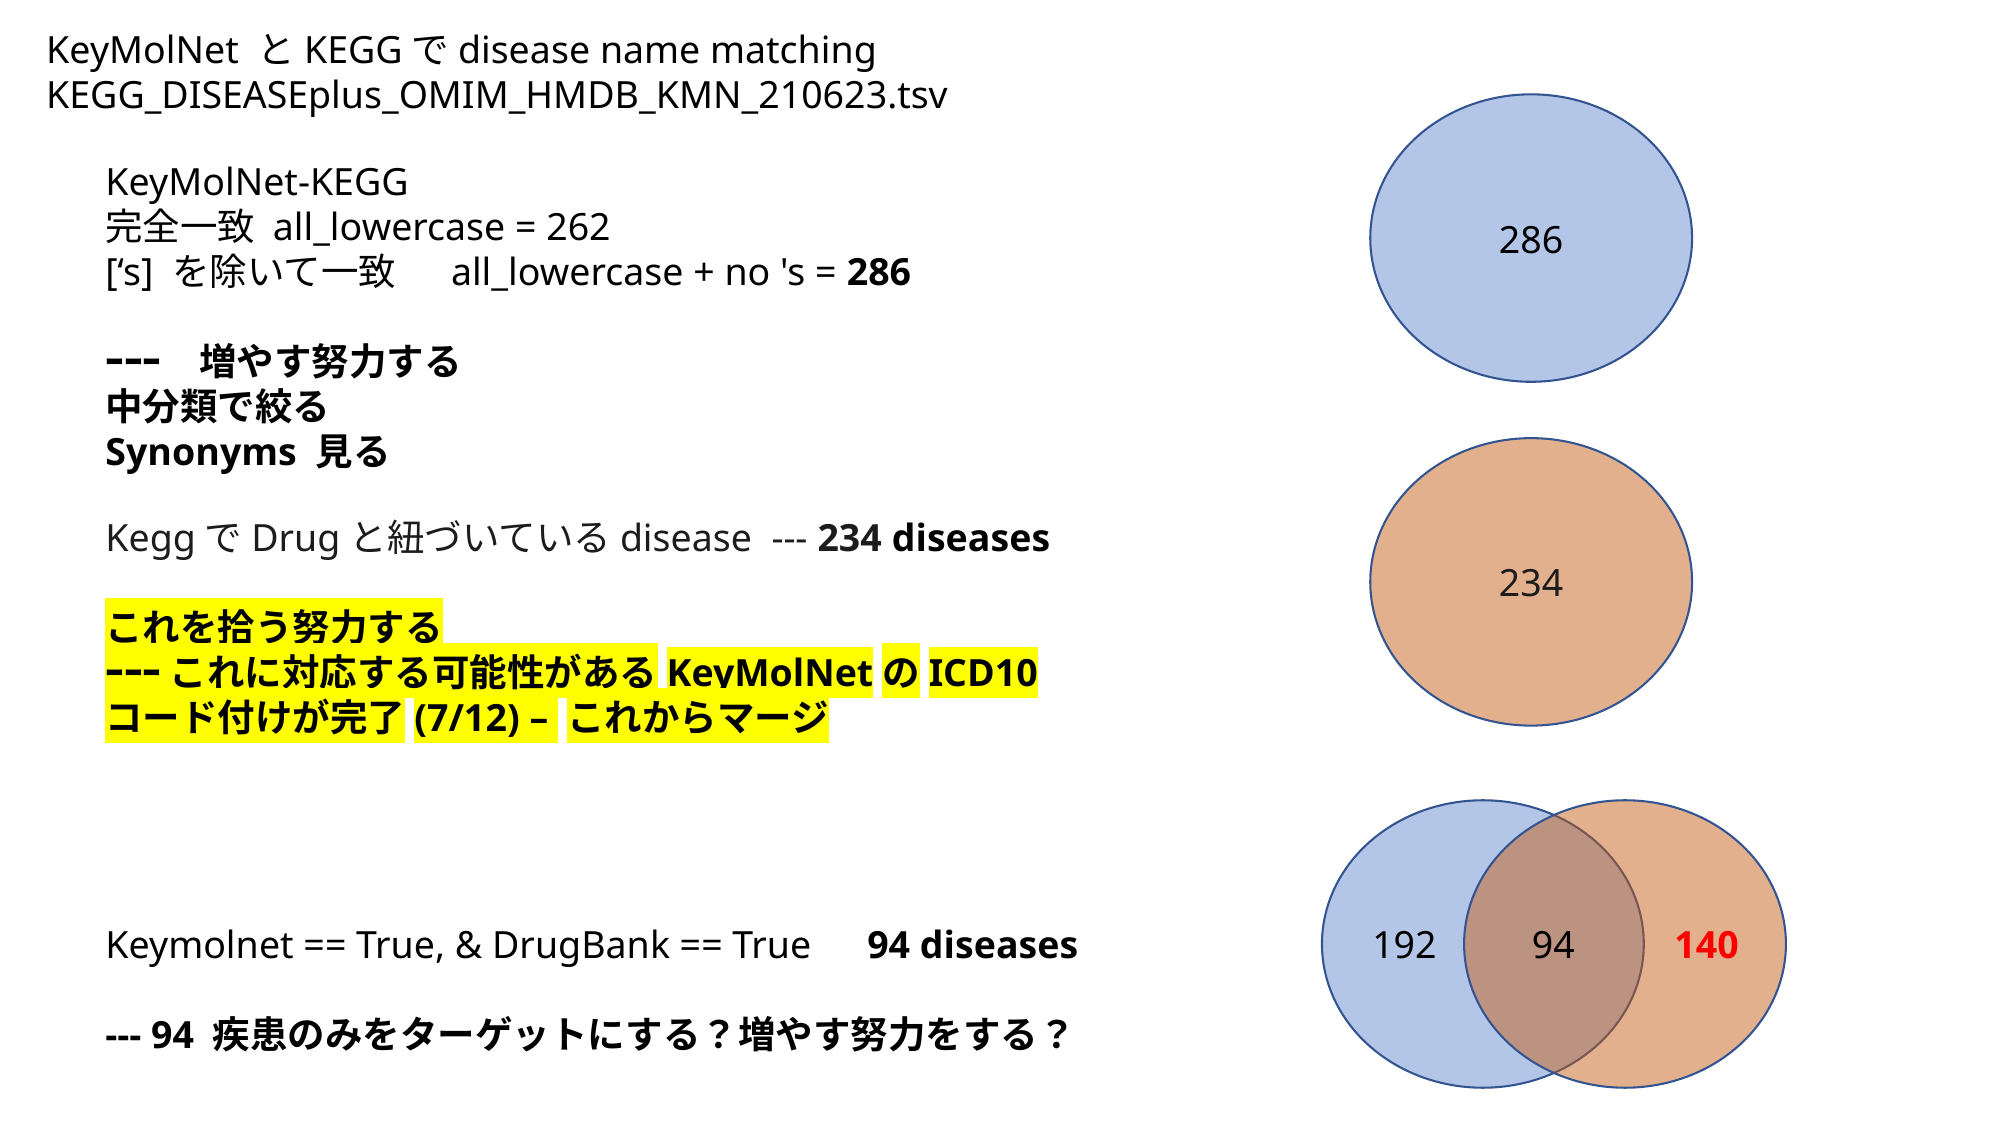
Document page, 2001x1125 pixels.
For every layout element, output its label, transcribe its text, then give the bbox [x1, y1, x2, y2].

text_box [1466, 799, 1787, 1089]
text_box KeggでDrugと紐づいているdisease --- 234 diseases これを拾う努力する ｰｰｰ これに対応する可能性があるKeyMolNetのICD10コード付けが完了(7/12) – これからマージ [90, 506, 1091, 747]
text_box KeyMolNet とKEGGでdisease name matching KEGG_DISEASEplus_OMIM_HMDB_KMN_210623.tsv [31, 19, 1249, 124]
text_box 94 [1517, 913, 1597, 974]
text_box 286 [1369, 93, 1694, 383]
text_box 234 [1369, 437, 1694, 727]
text_box 192 [1357, 913, 1470, 974]
text_box 140 [1659, 913, 1755, 974]
text_box KeyMolNet-KEGG 完全一致 all_lowercase = 262 [‘s] を除いて一致 all_lowercase + no 's = 286 ｰｰｰ 増やす努力する 中分類で絞る Synonyms 見る [90, 150, 1225, 481]
text_box [1320, 799, 1553, 1089]
text_box Keymolnet == True, & DrugBank == True 94 diseases --- 94 疾患のみをターゲットにする？増やす努力をする？ [90, 913, 1211, 1064]
